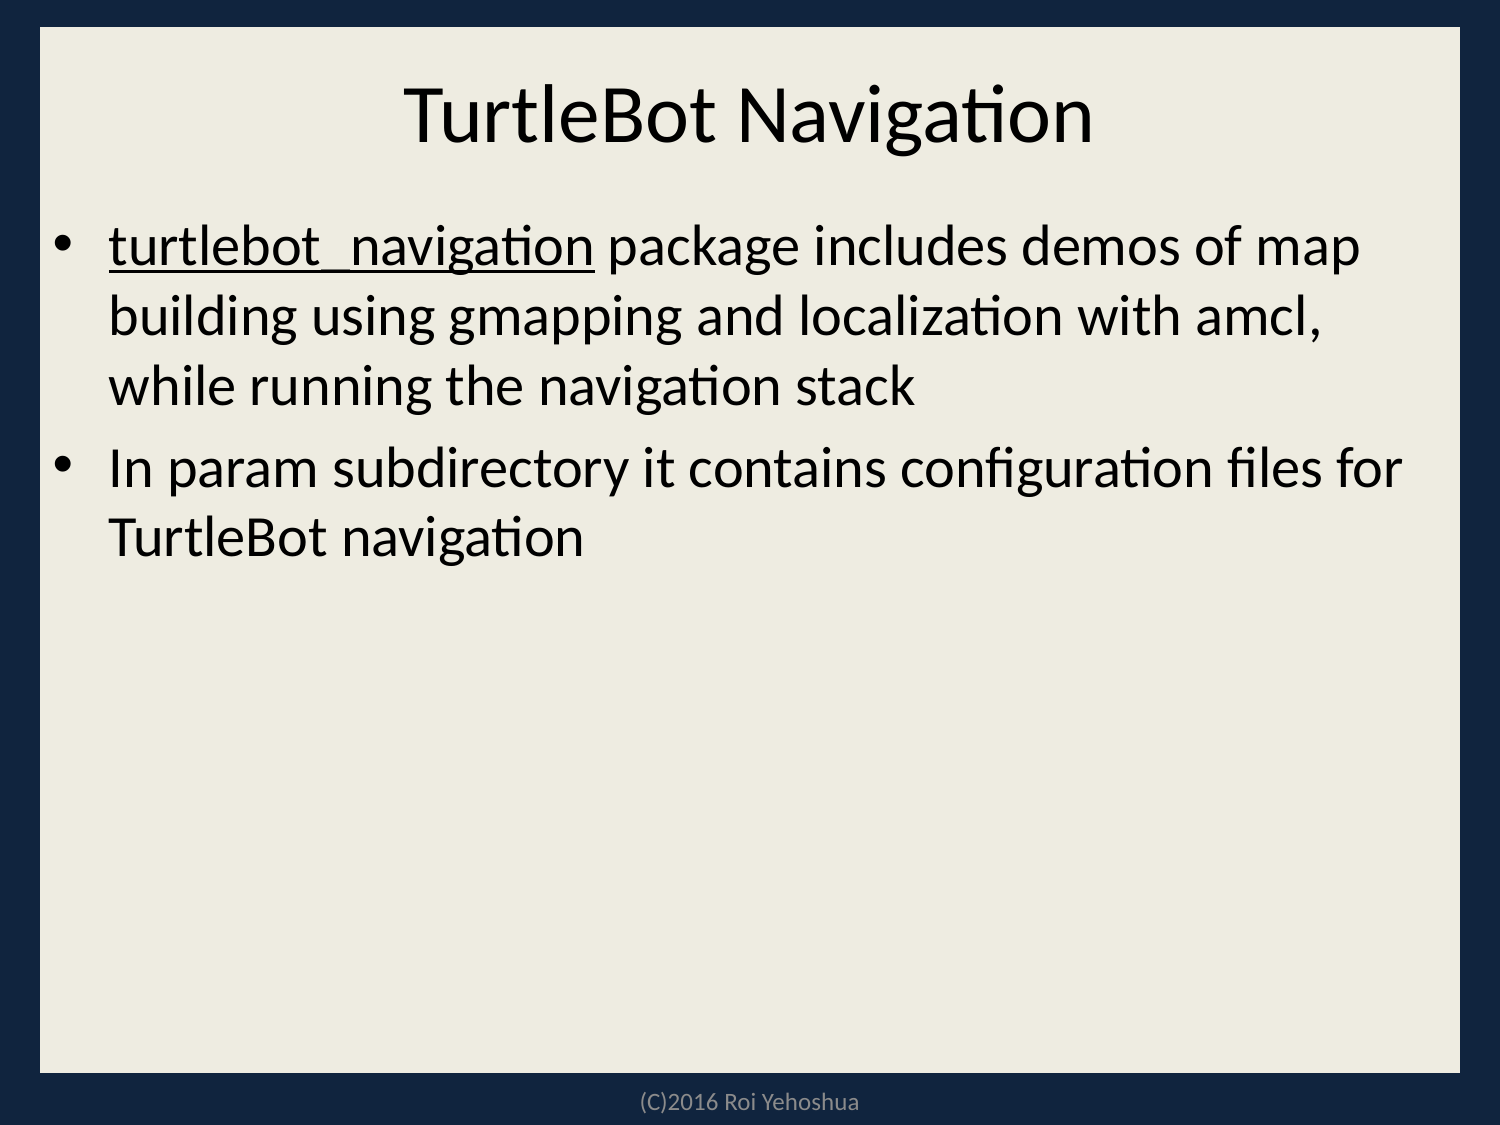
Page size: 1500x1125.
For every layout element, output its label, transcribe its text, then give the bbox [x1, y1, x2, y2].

list turtlebot_navigation package includes demos of map building using gmapping and localization with amcl, while running the navigation stack In param subdirectory it contains configuration files for TurtleBot navigation [37, 200, 1463, 1080]
title TurtleBot Navigation [37, 31, 1463, 188]
footer (C)2016 Roi Yehoshua [512, 1074, 988, 1125]
